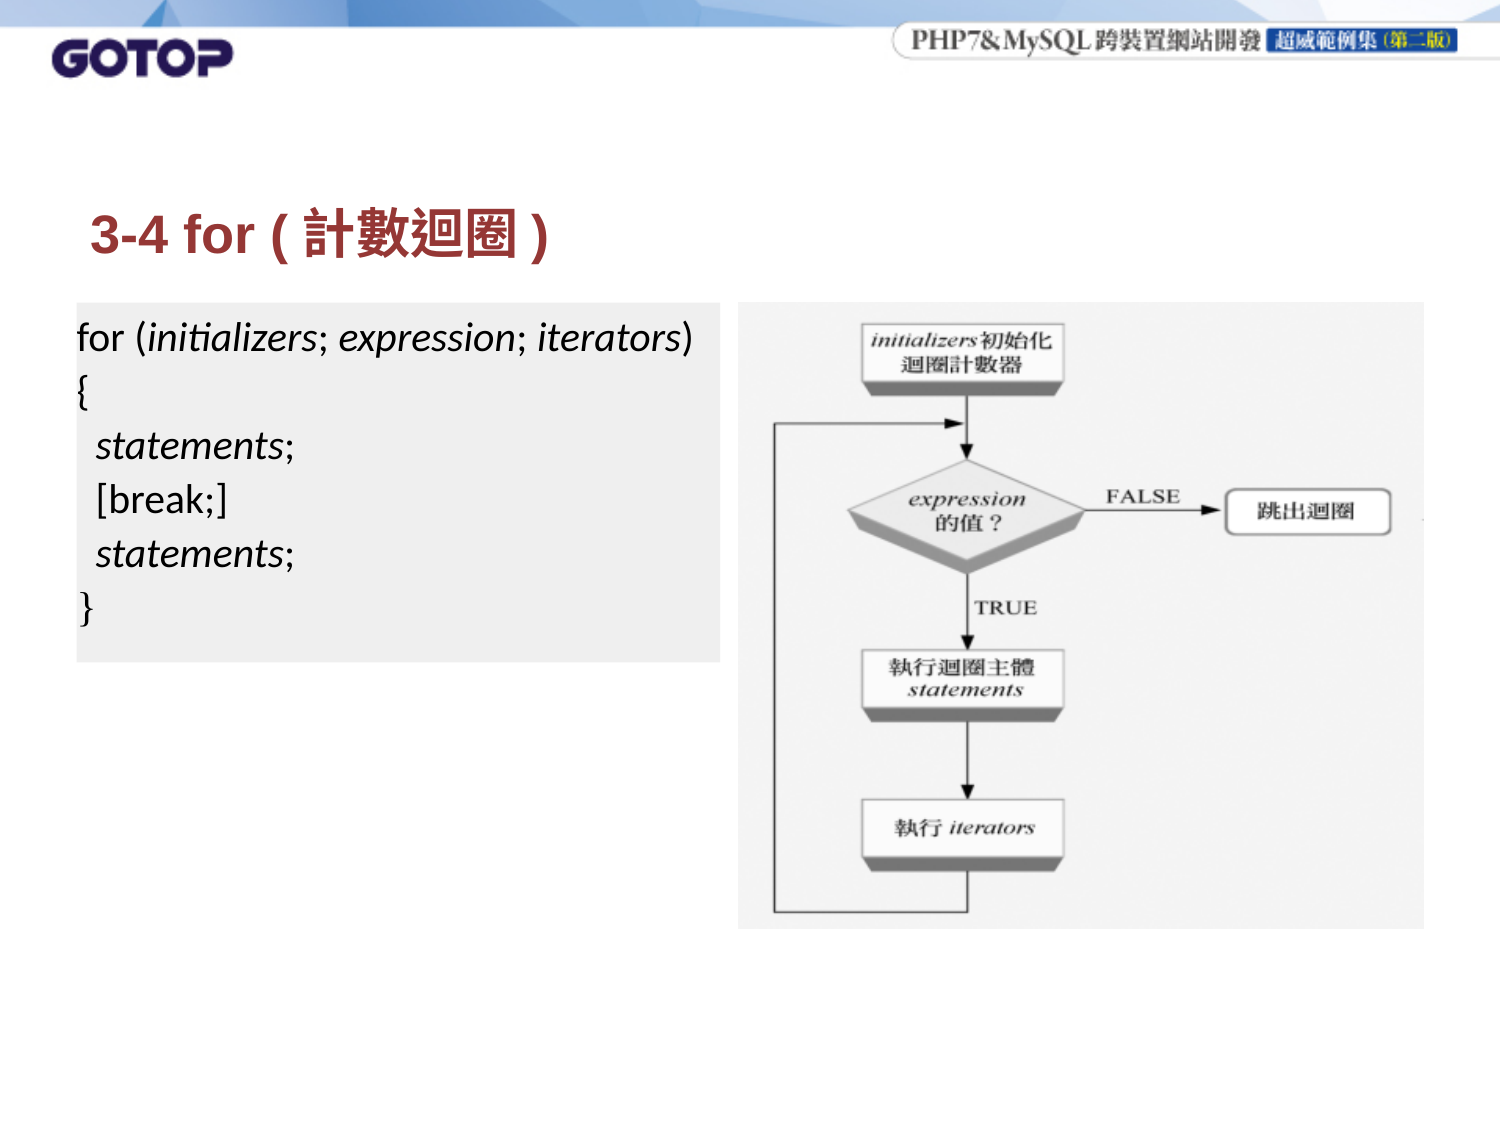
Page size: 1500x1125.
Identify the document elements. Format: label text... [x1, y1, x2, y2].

title 3-4 for (計數迴圈) [74, 171, 1426, 293]
text_box for (initializers; expression; iterators) { statements; [break;] statements; } [76, 302, 721, 663]
picture [0, 0, 1500, 1125]
